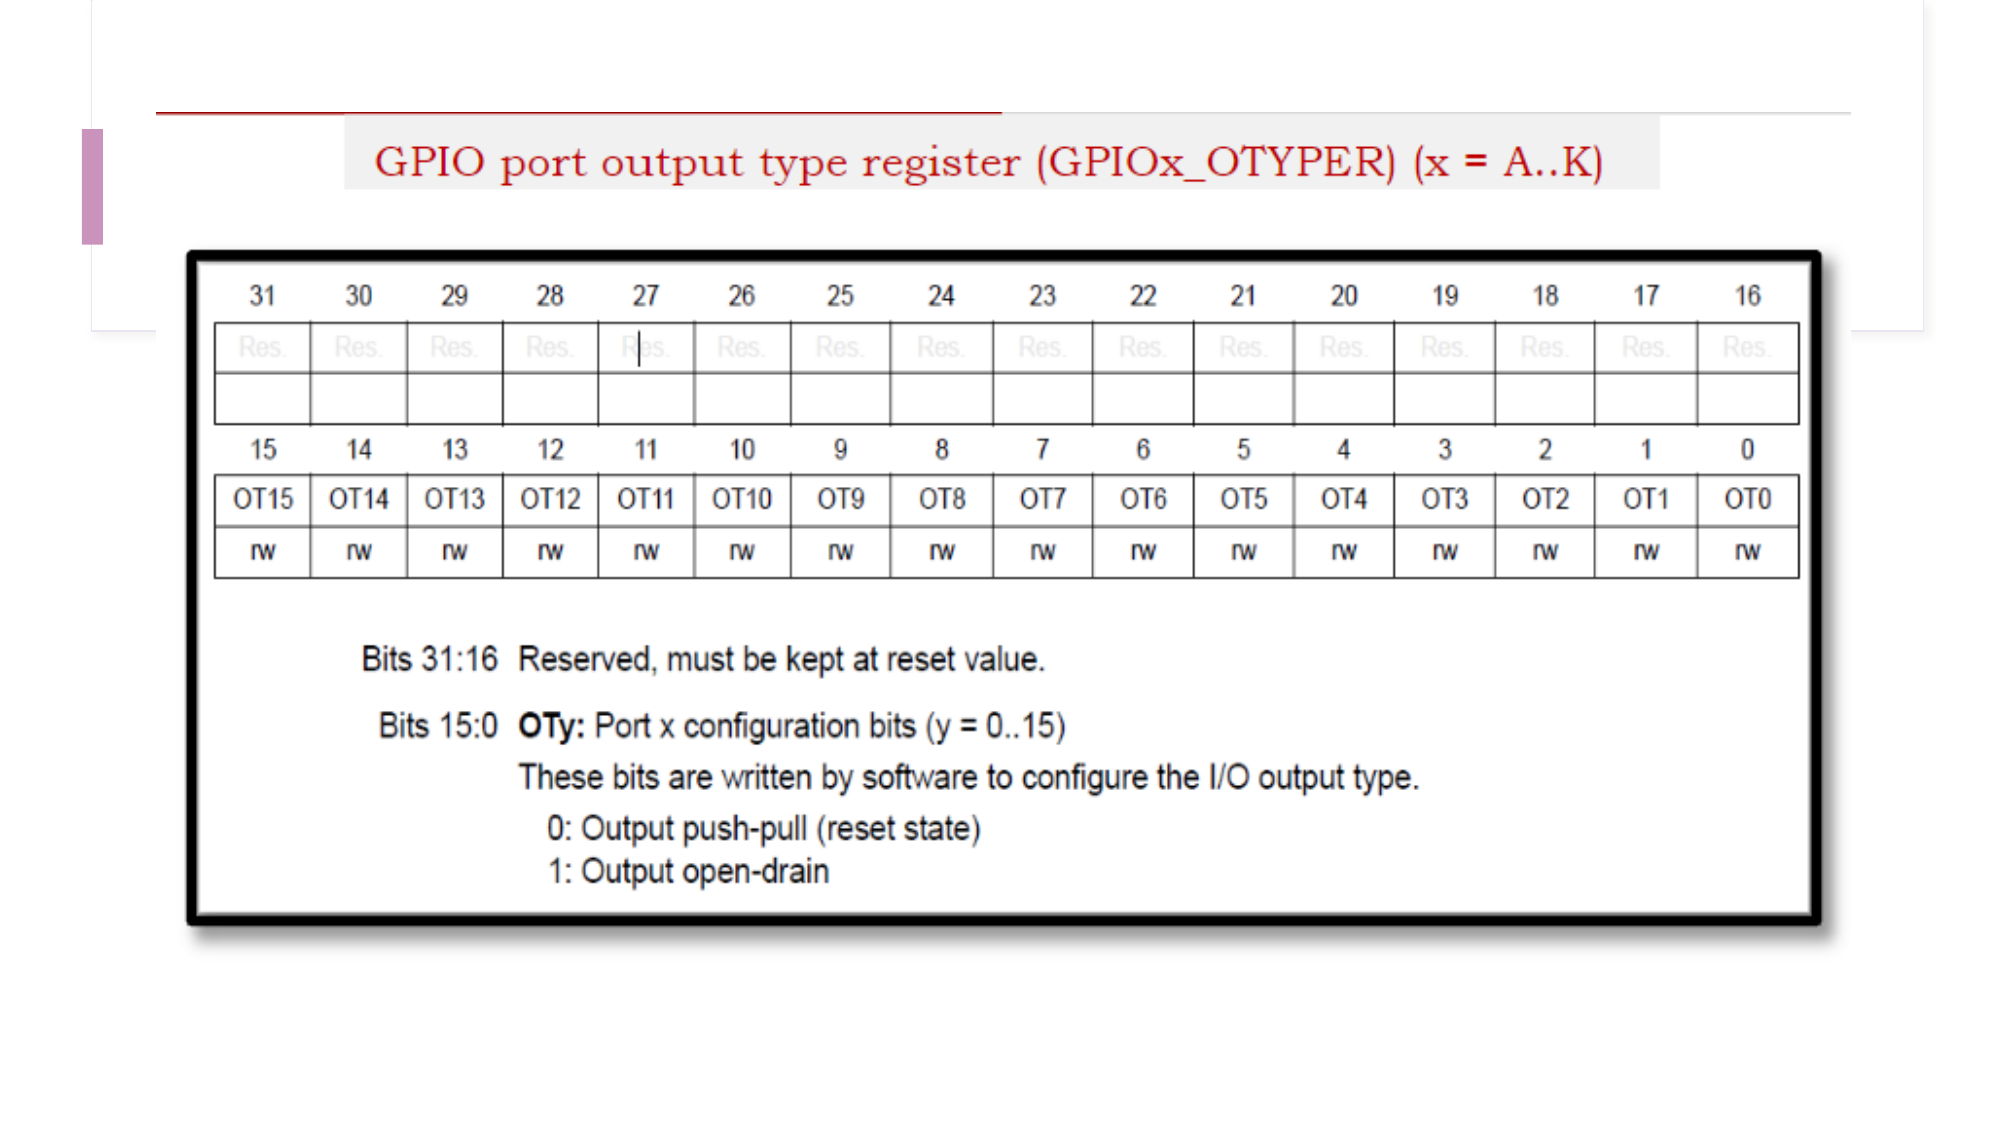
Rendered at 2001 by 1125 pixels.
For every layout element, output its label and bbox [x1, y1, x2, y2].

picture [156, 112, 1851, 973]
